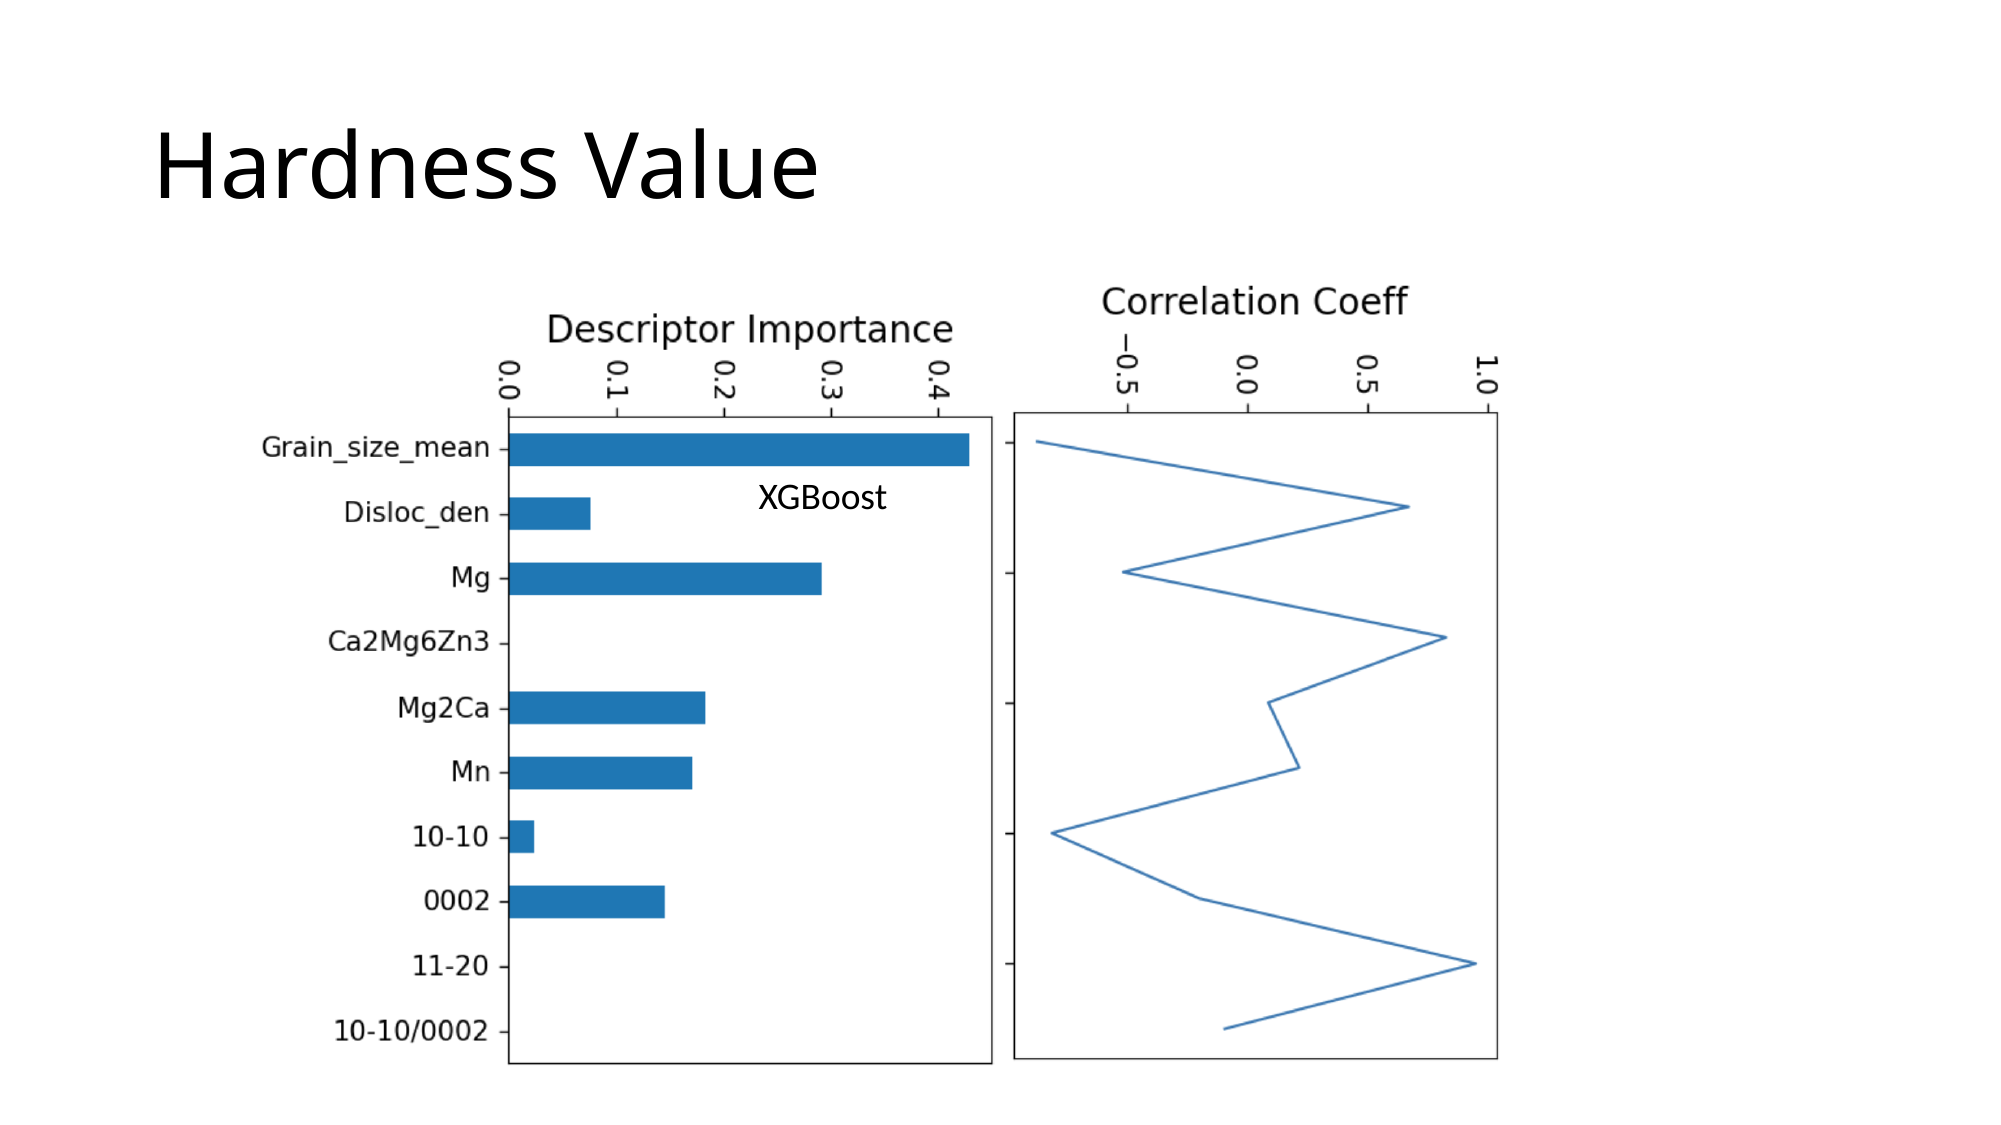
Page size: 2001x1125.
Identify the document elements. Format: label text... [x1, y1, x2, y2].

picture [240, 278, 1648, 1125]
title Hardness Value [137, 59, 1863, 278]
